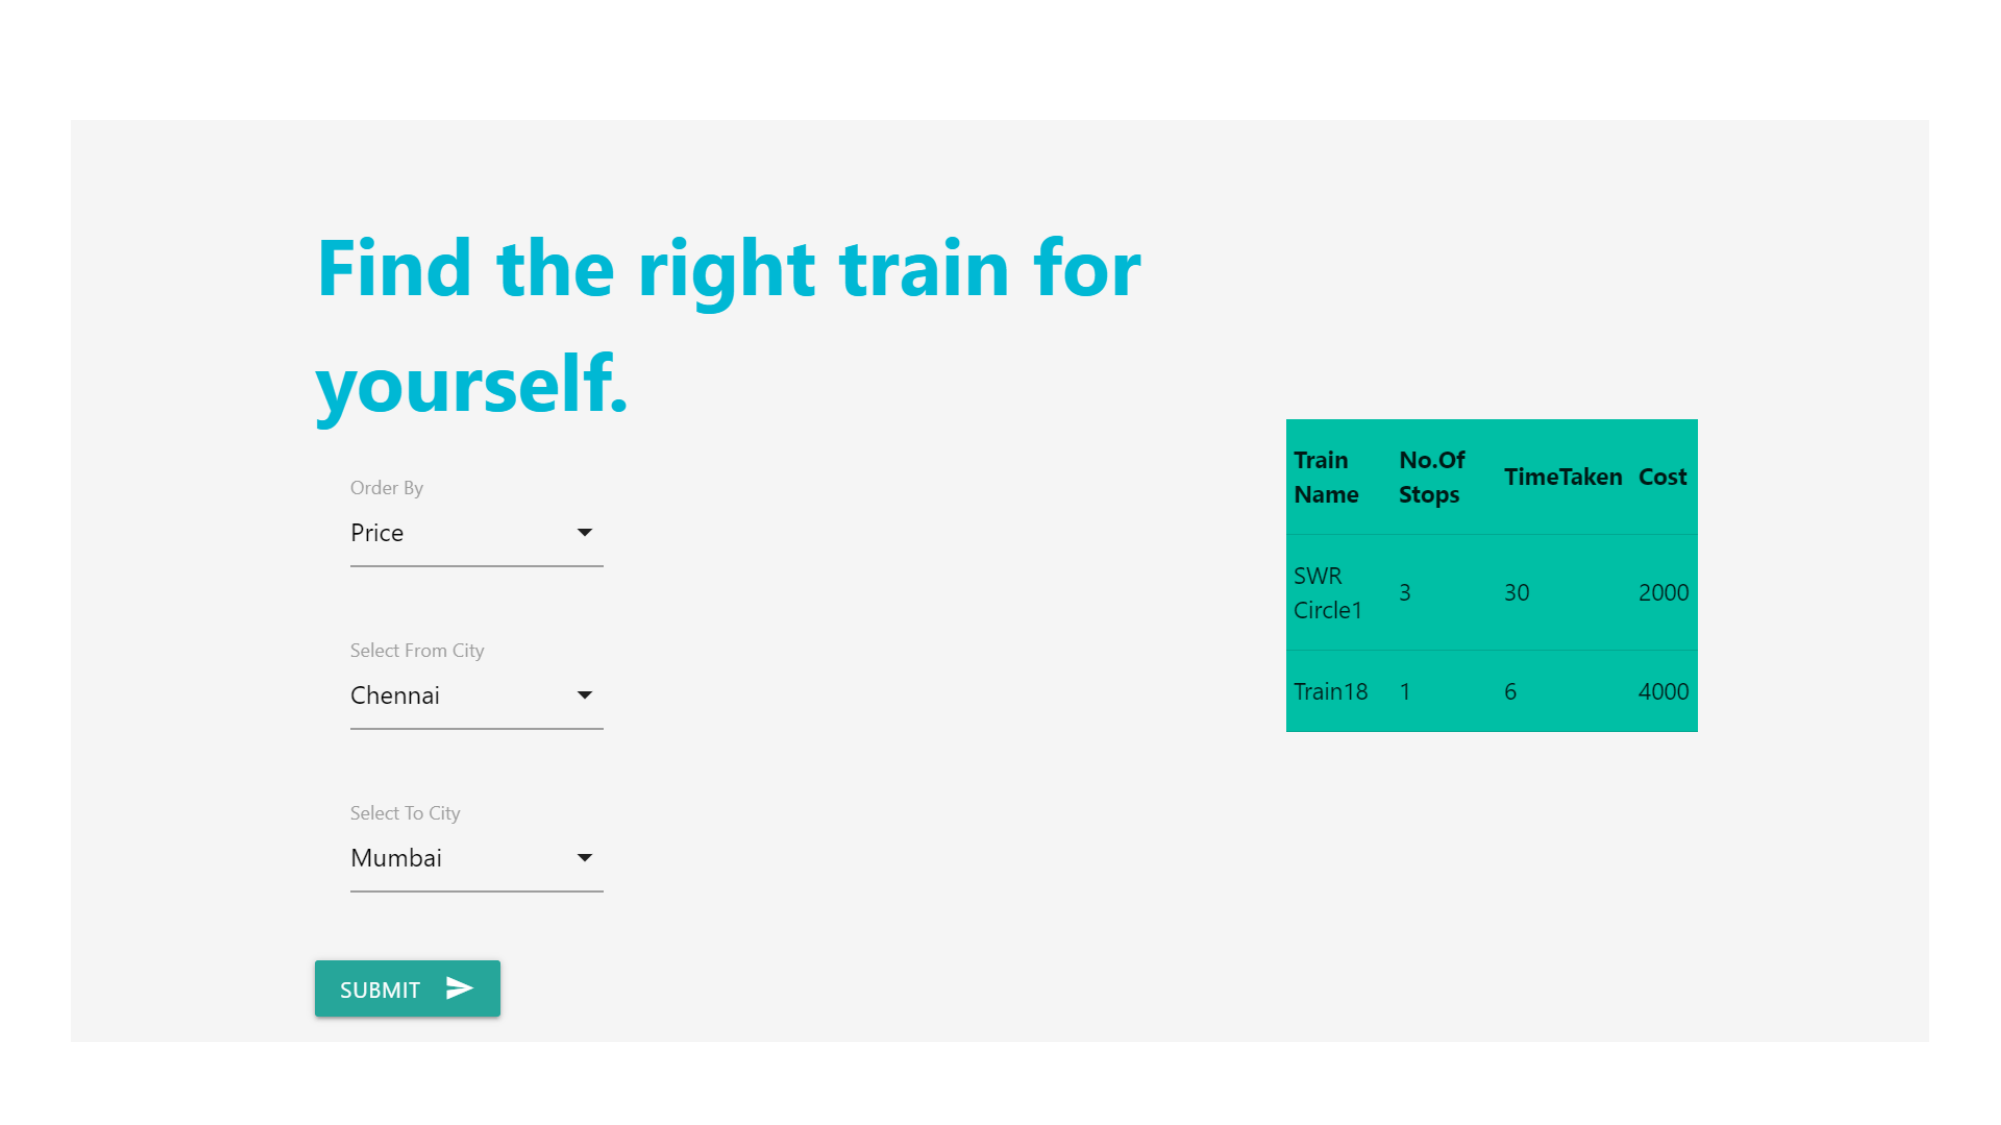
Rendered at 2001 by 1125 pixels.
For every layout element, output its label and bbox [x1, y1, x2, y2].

picture [70, 119, 1930, 1042]
